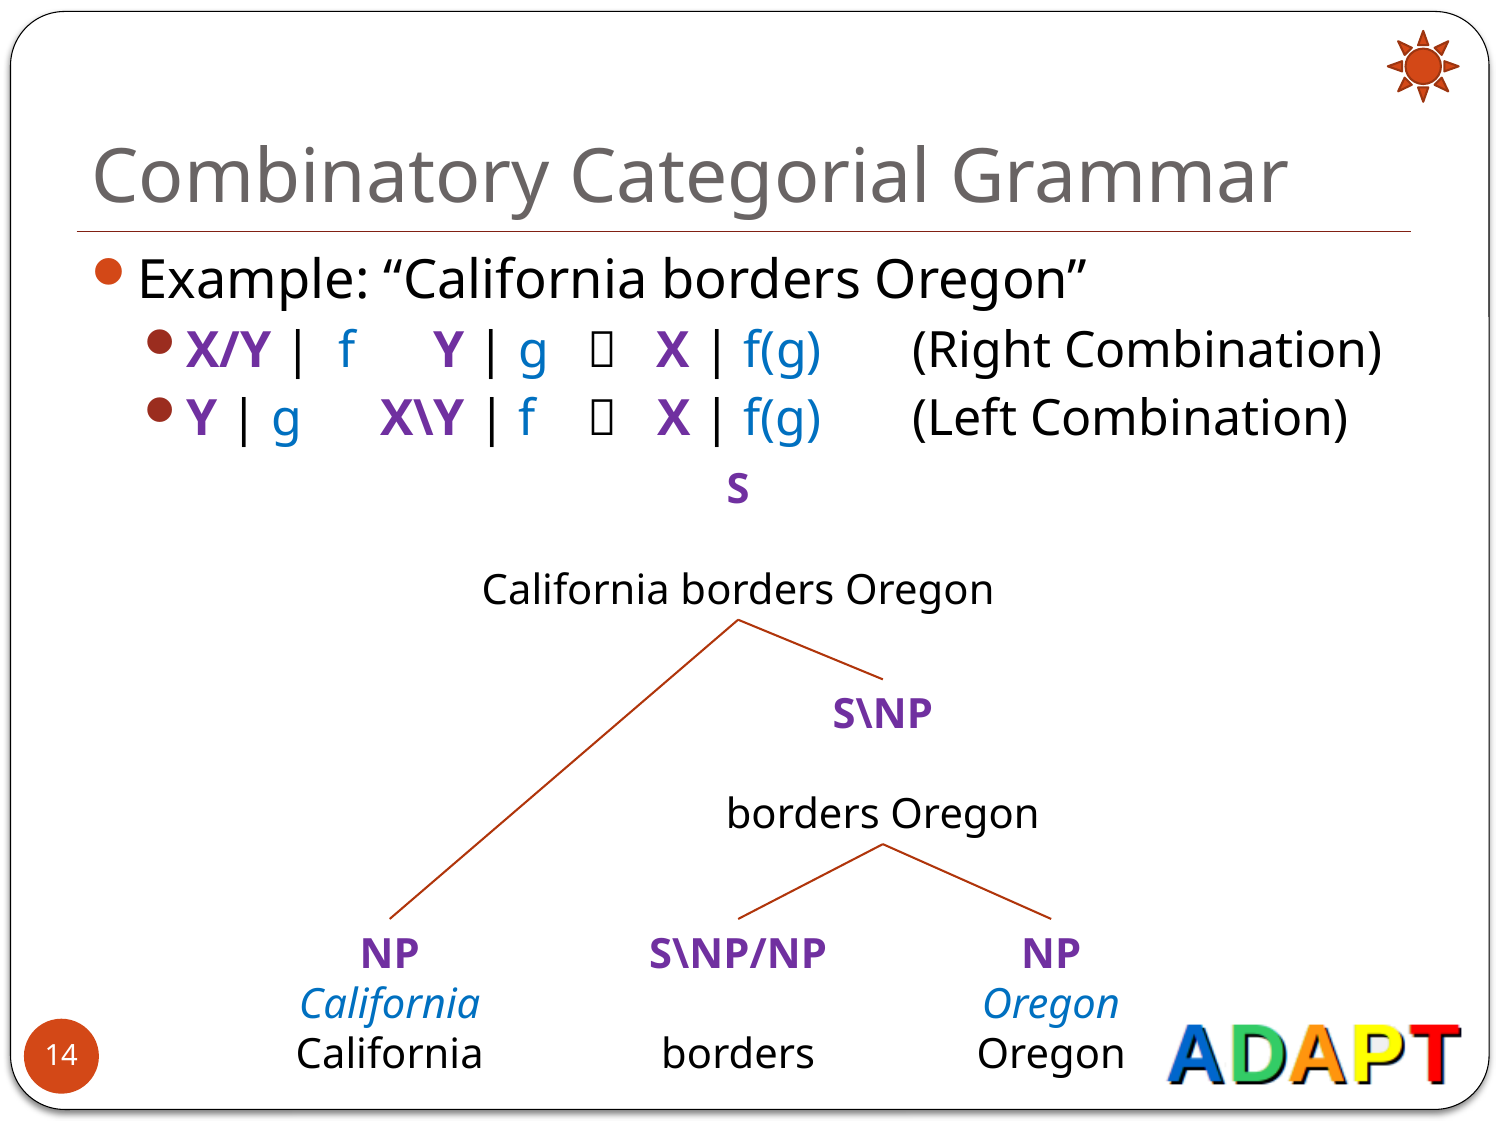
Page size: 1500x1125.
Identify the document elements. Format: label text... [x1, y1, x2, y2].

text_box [389, 621, 739, 920]
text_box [737, 621, 884, 680]
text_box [882, 845, 1052, 920]
text_box NP Oregon Oregon [891, 918, 1211, 1084]
slide_number 14 [23, 1018, 96, 1094]
text_box NP California California [253, 918, 526, 1084]
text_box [744, 845, 881, 920]
picture [1159, 1014, 1471, 1094]
text_box [1386, 29, 1450, 103]
list Example: “California borders Oregon” X/Y | f Y | g  X | f(g) (Right Combination) Y | g X\Y | f  X | f(g) (Left Combination) [76, 237, 1425, 1071]
text_box [1443, 60, 1460, 73]
title Combinatory Categorial Grammar [76, 45, 1425, 233]
